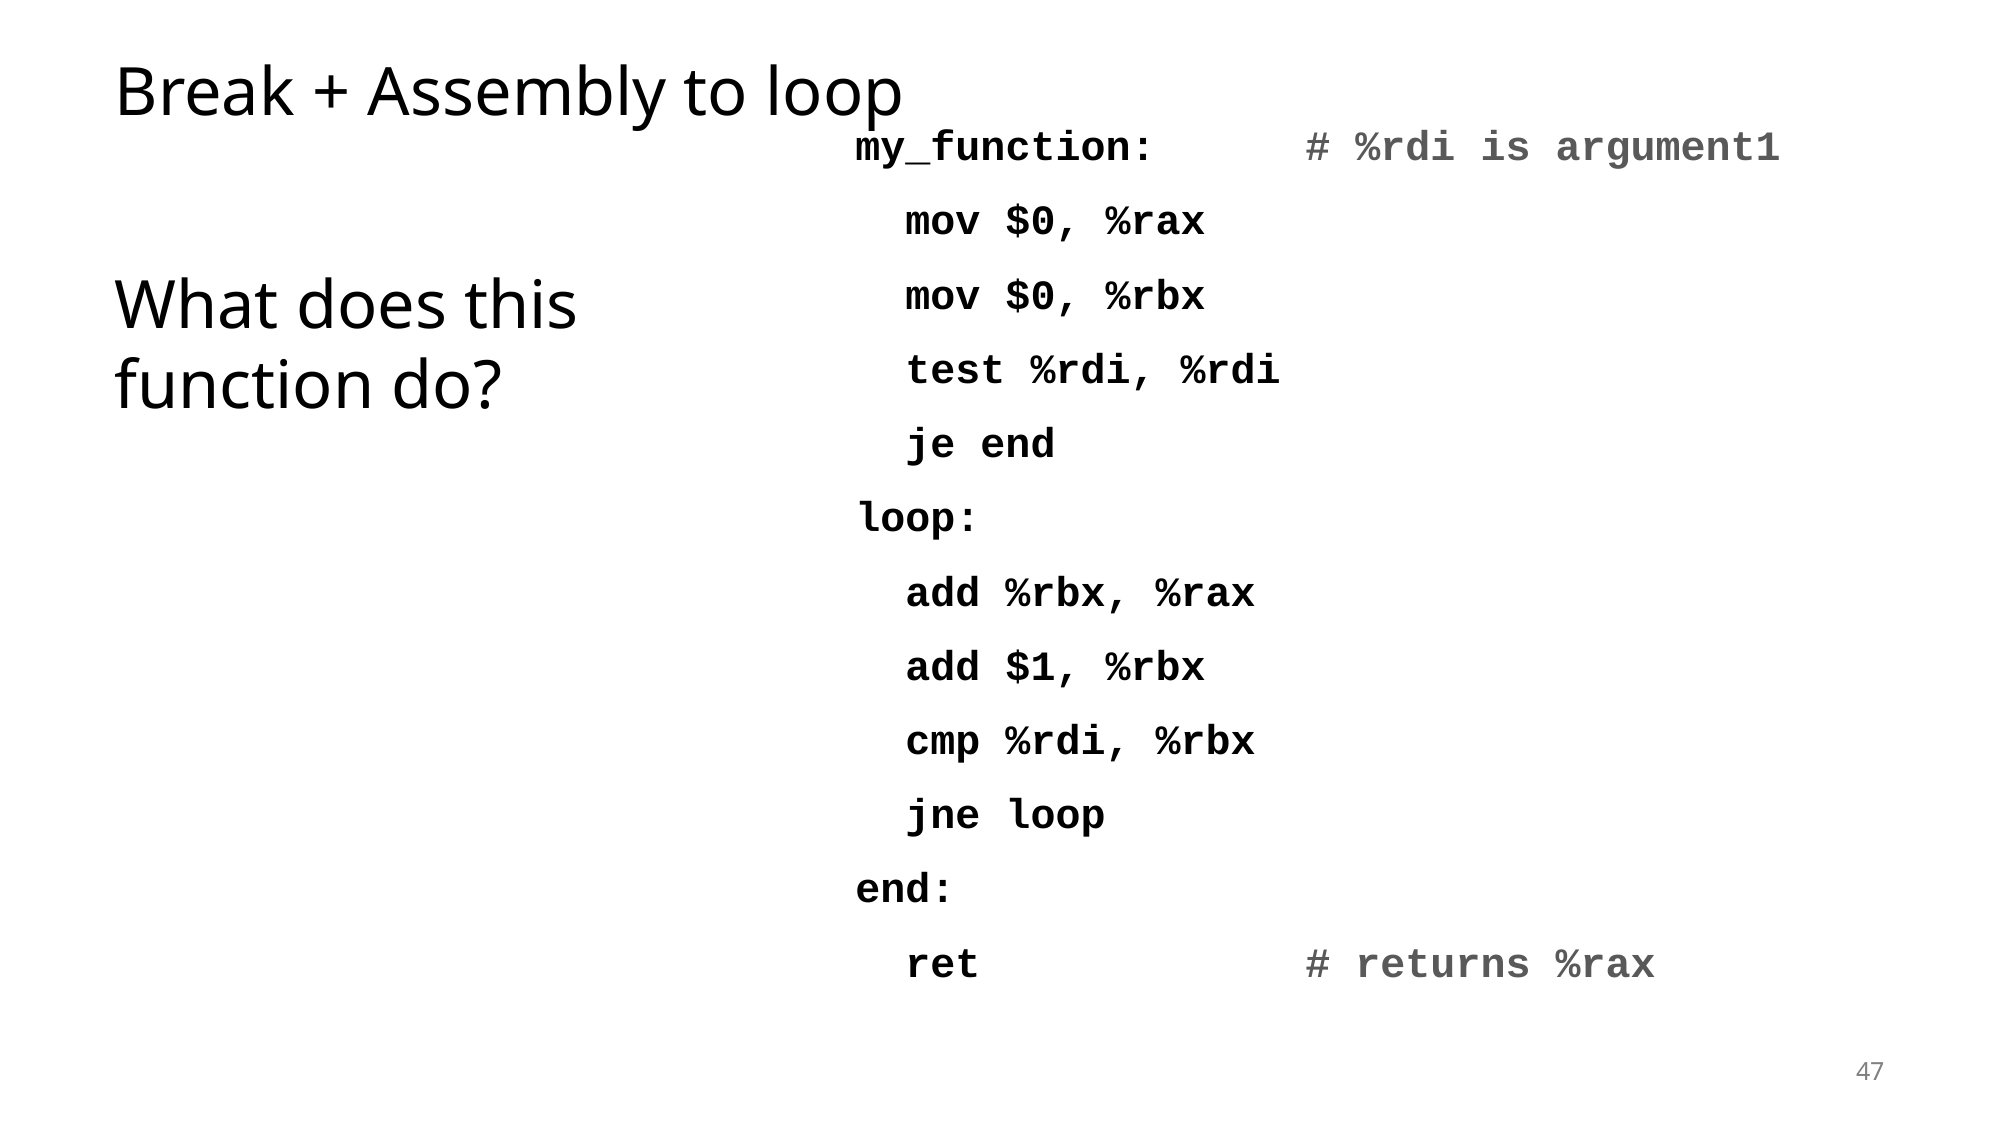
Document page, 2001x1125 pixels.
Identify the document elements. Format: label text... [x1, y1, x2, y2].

text_box What does this function do? [99, 254, 672, 430]
slide_number 47 [1749, 1042, 1900, 1103]
title Break + Assembly to loop [99, 37, 1900, 150]
list my_function: # %rdi is argument1 mov $0, %rax mov $0, %rbx test %rdi, %rdi je end loop: add %rbx, %rax add $1, %rbx cmp %rdi, %rbx jne loop end: ret # returns %rax [840, 117, 1900, 1013]
